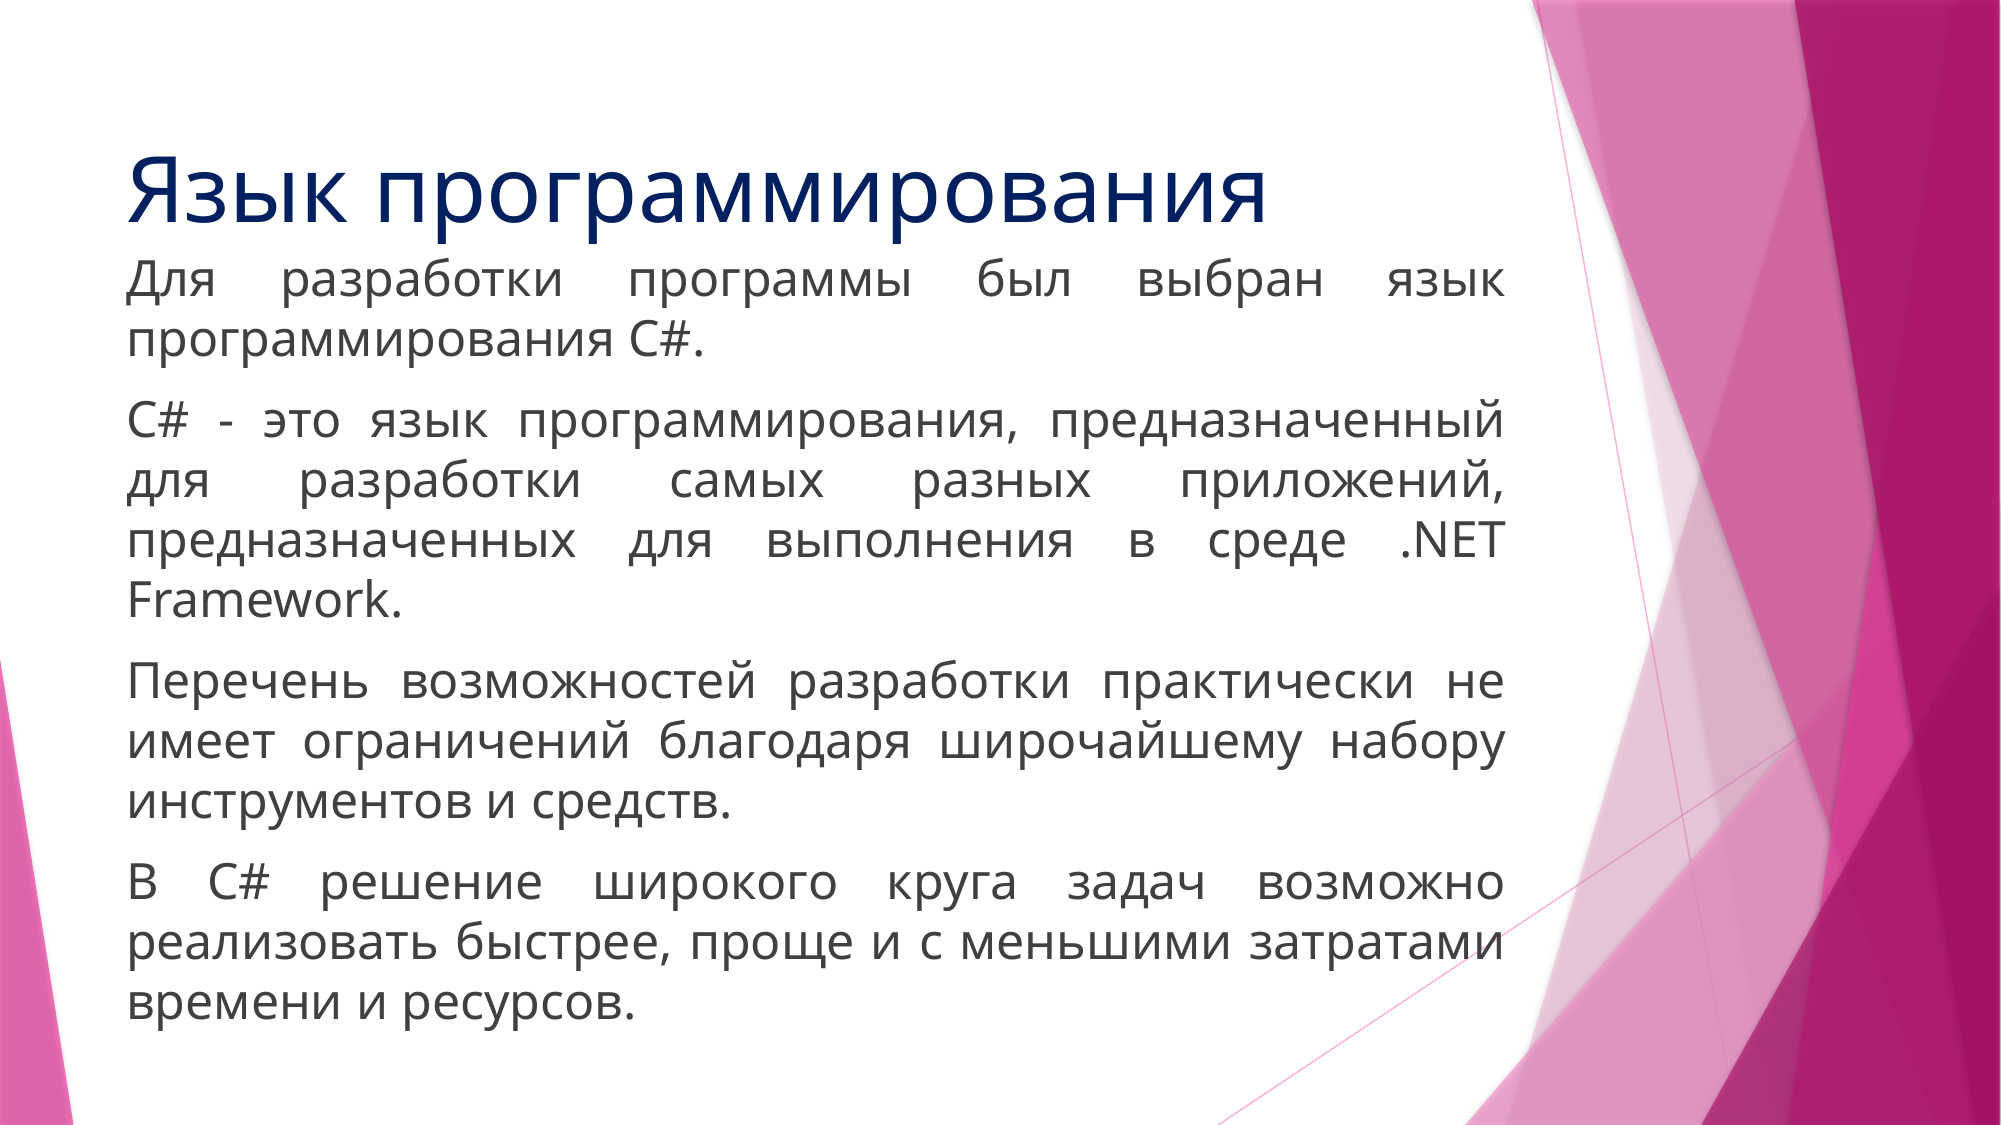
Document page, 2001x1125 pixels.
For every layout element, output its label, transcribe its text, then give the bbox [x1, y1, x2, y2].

title Язык программирования [111, 99, 1522, 271]
list Для разработки программы был выбран язык программирования C#. C# - это язык программирования, предназначенный для разработки самых разных приложений, предназначенных для выполнения в среде .NET Framework. Перечень возможностей разработки практически не имеет ограничений благодаря широчайшему набору инструментов и средств. В C# решение широкого круга задач возможно реализовать быстрее, проще и с меньшими затратами времени и ресурсов. [111, 271, 1522, 1086]
